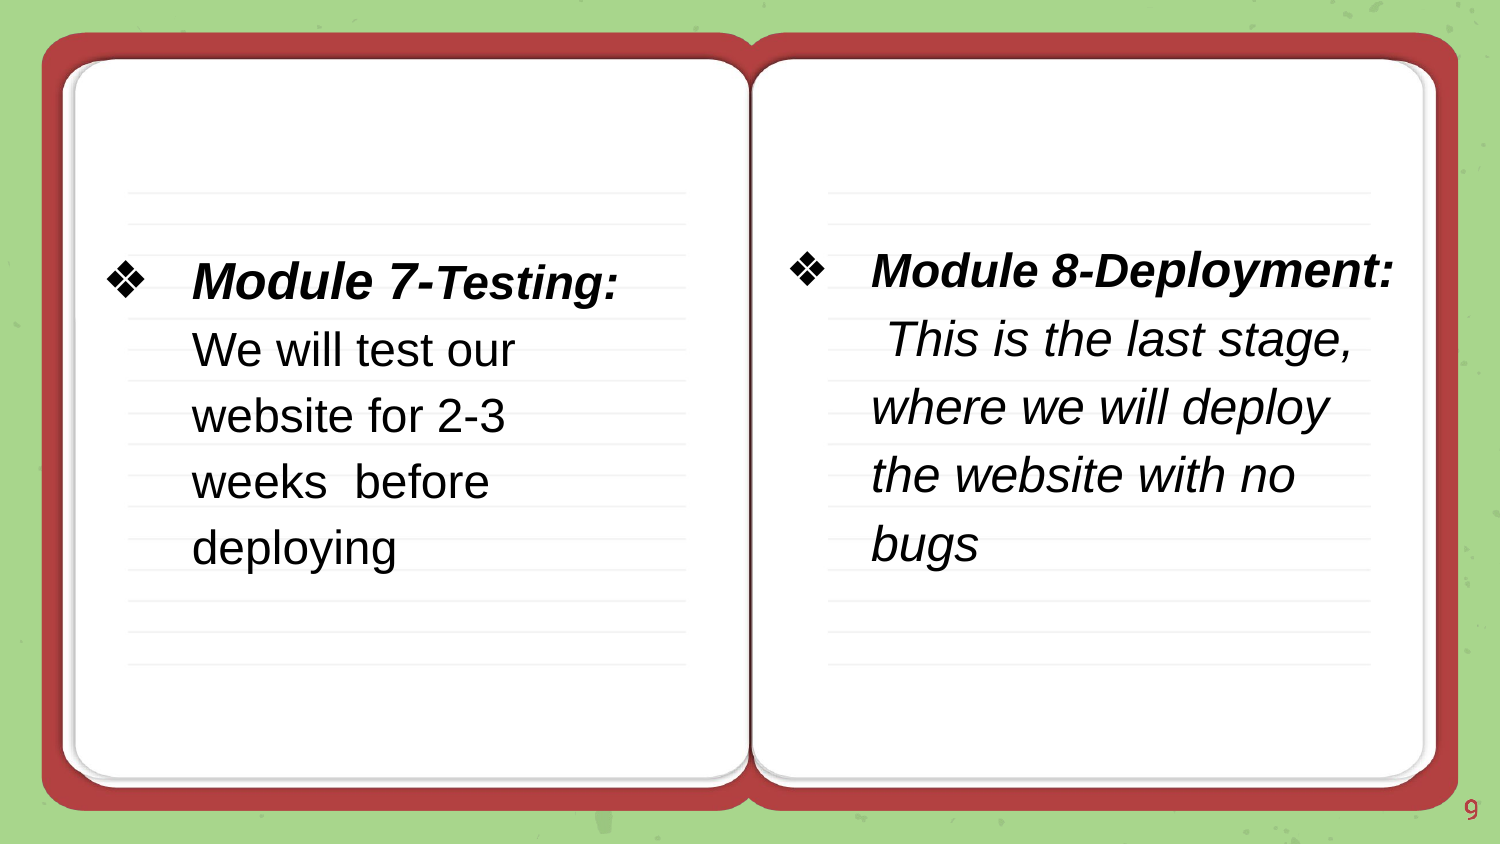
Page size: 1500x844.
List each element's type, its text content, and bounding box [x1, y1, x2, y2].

picture [0, 0, 1500, 844]
text_box Module 8-Deployment: This is the last stage, where we will deploy the website with no bugs [783, 227, 1397, 572]
text_box Module 7-Testing: We will test our website for 2-3 weeks before deploying [100, 234, 657, 574]
text_box [1464, 799, 1478, 820]
text_box [41, 32, 1459, 811]
